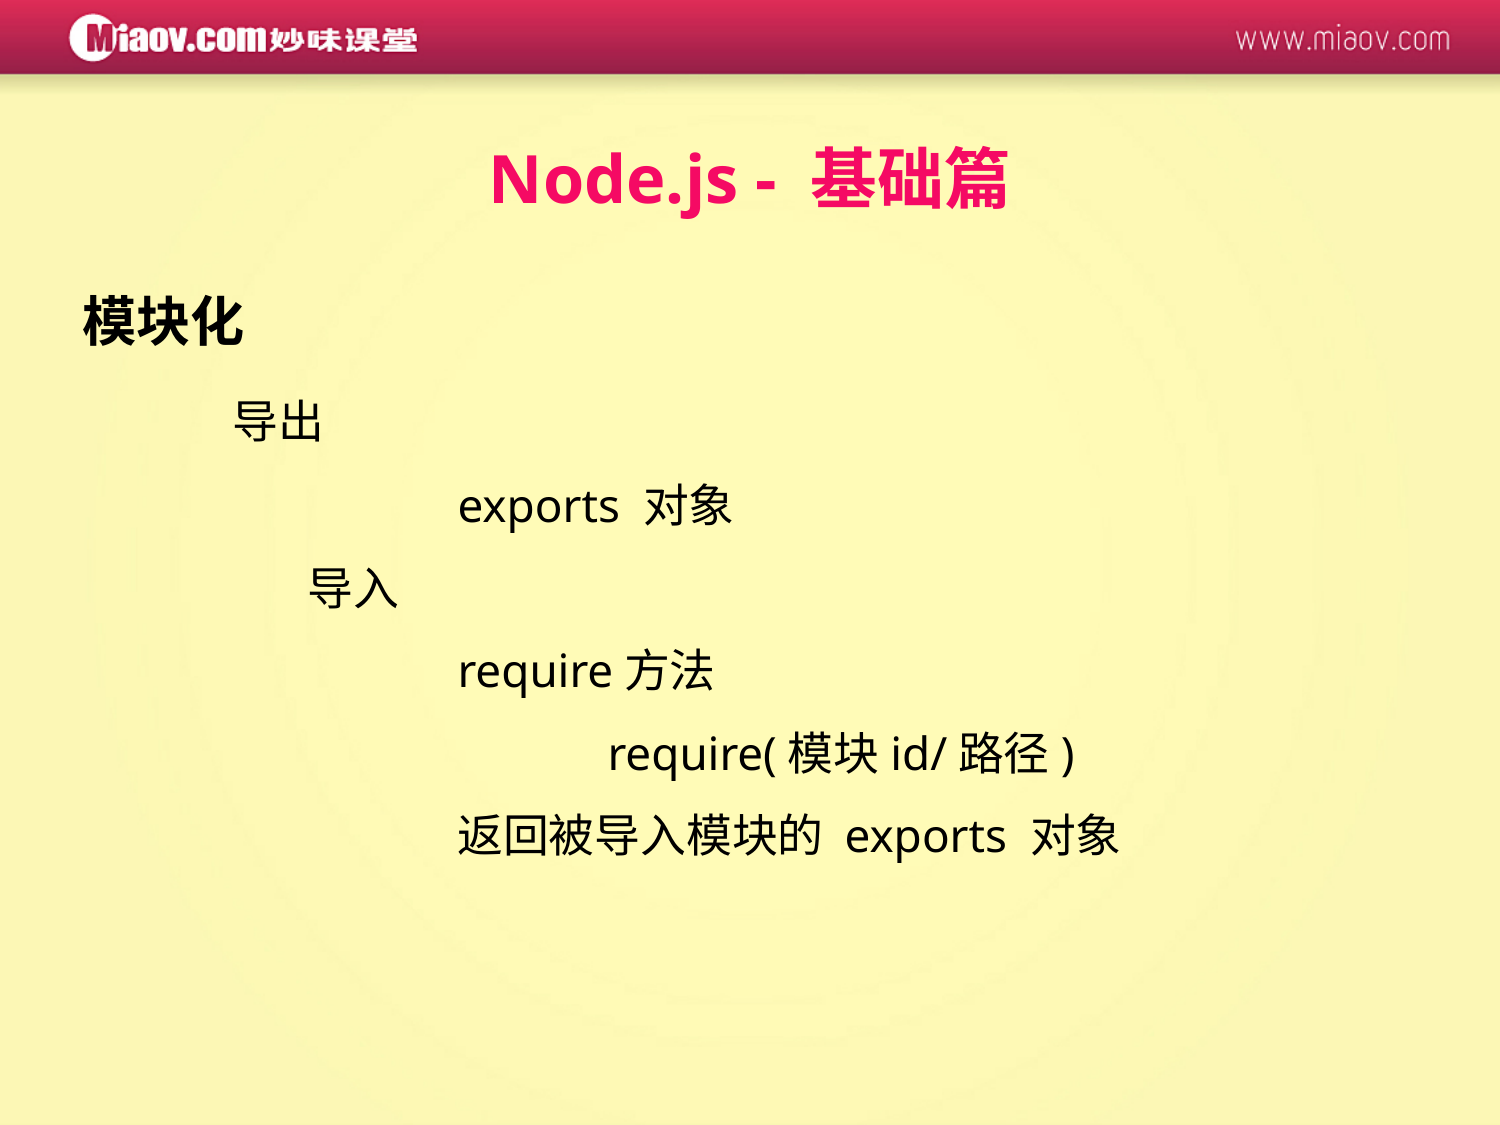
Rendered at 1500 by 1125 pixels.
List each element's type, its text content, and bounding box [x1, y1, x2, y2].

text_box 模块化 导出 exports 对象 导入 require方法 require(模块id/路径) 返回被导入模块的 exports 对象 [74, 247, 1400, 870]
title Node.js - 基础篇 [74, 82, 1426, 272]
picture [0, 0, 1500, 1125]
